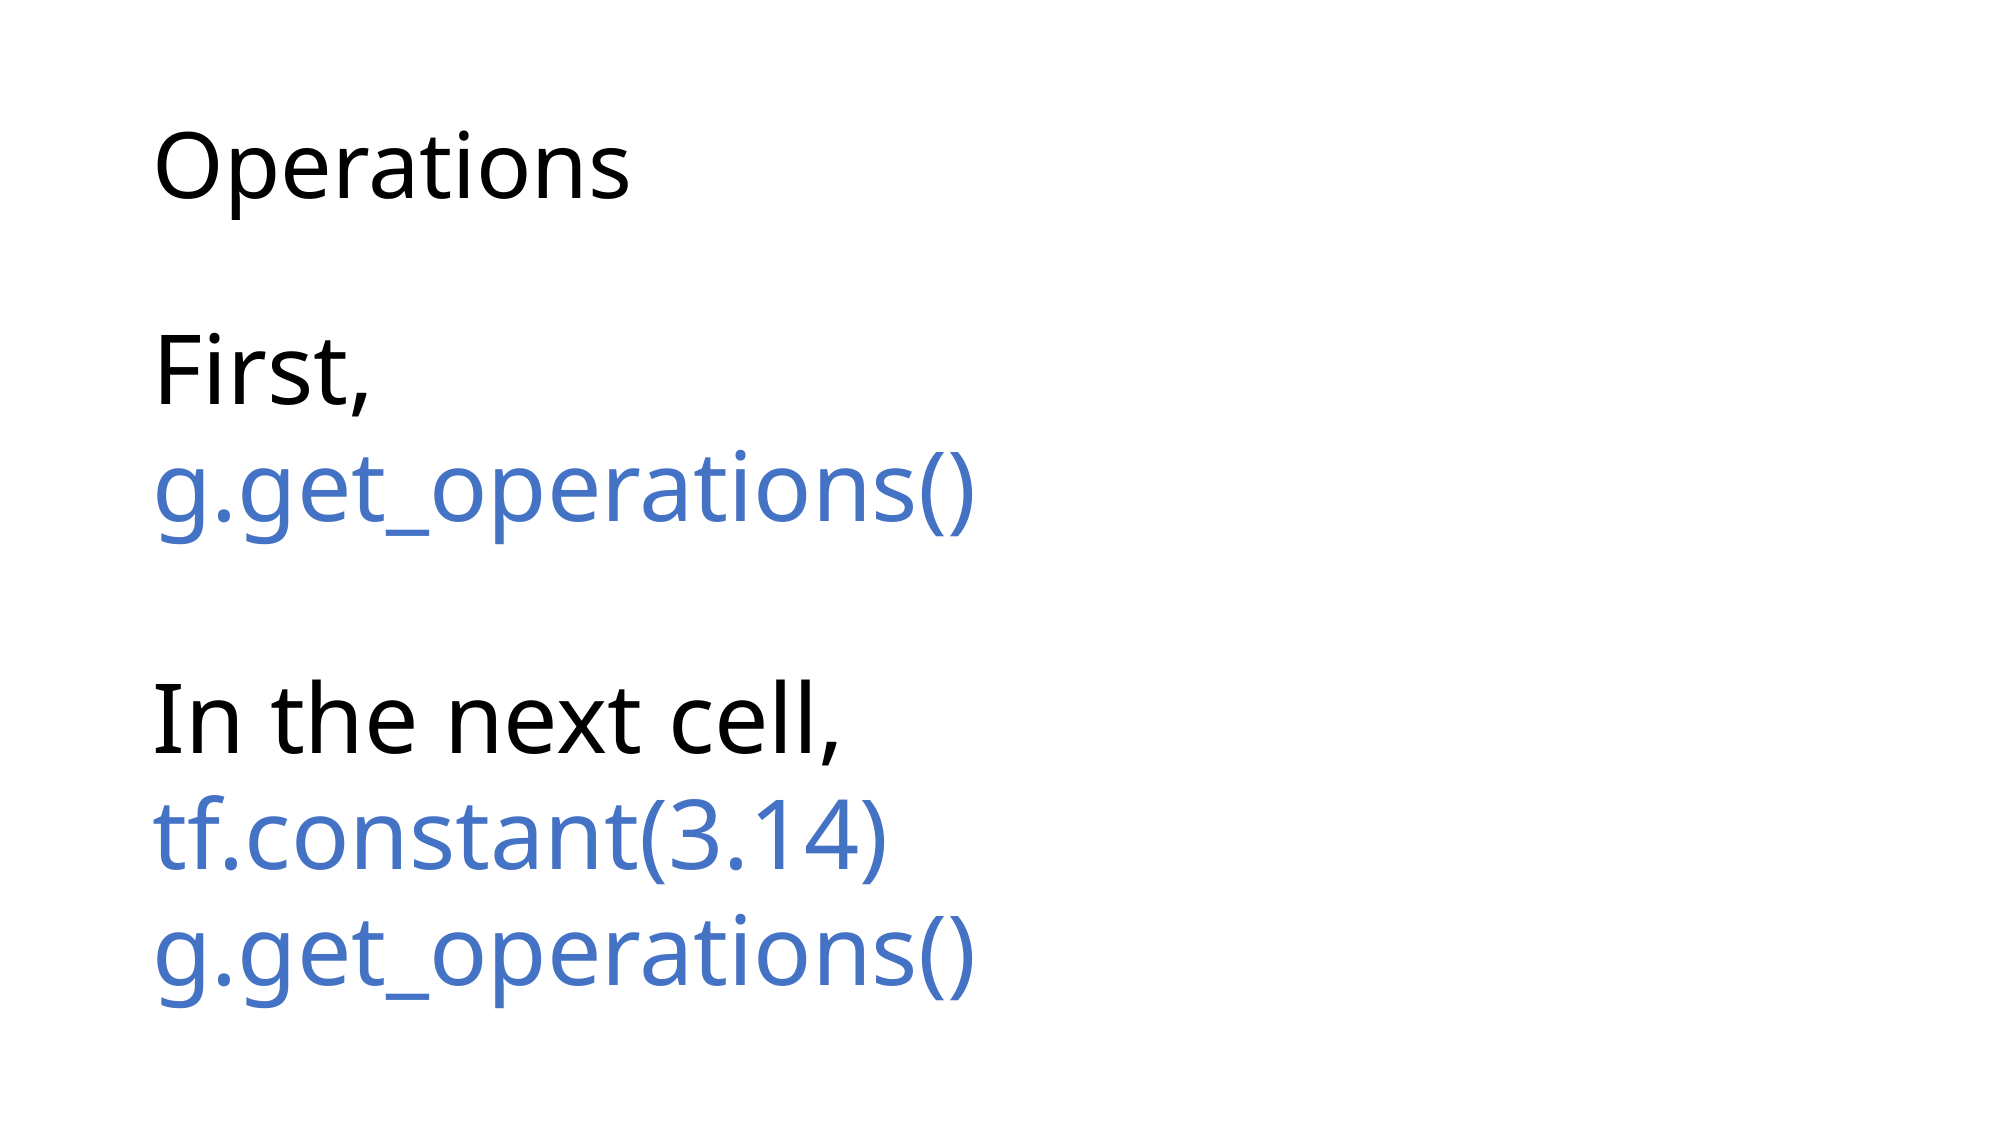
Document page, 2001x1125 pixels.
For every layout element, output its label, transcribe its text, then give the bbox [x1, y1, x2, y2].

list First, g.get_operations() In the next cell, tf.constant(3.14) g.get_operations() [137, 299, 1863, 1014]
title Operations [137, 59, 1863, 278]
